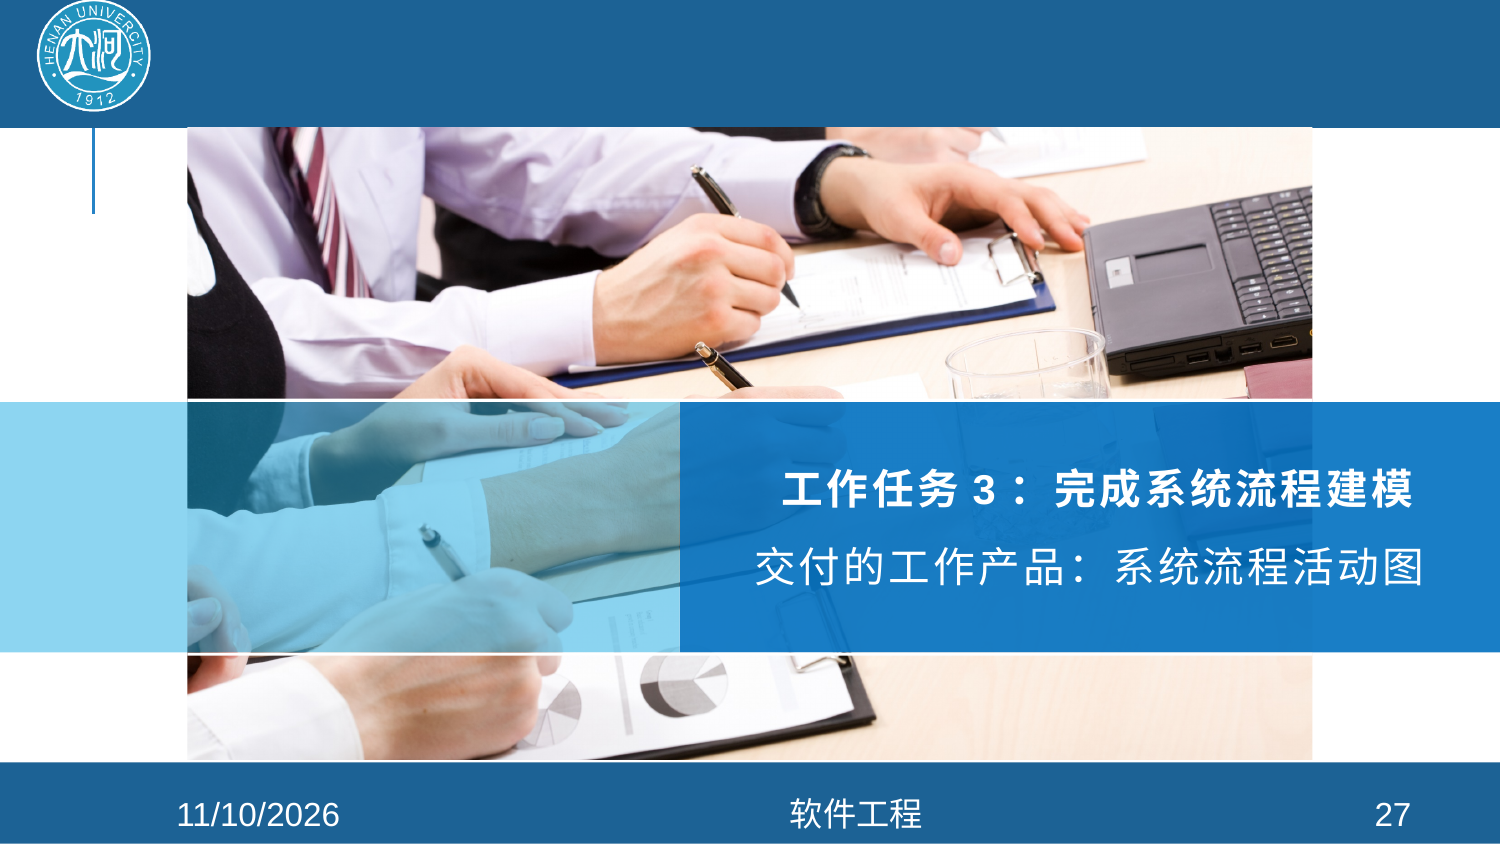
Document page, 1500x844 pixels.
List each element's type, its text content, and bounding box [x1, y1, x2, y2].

text_box [1318, 521, 1500, 654]
text_box 工作任务3：完成系统流程建模 [1318, 455, 1500, 521]
slide_number 27 [1333, 796, 1454, 830]
text_box [1318, 401, 1500, 455]
text_box [0, 401, 180, 654]
footer 软件工程 [391, 796, 1322, 830]
picture [186, 126, 1313, 761]
text_box 交付的工作产品：系统流程活动图 [1318, 521, 1448, 599]
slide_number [126, 796, 391, 830]
